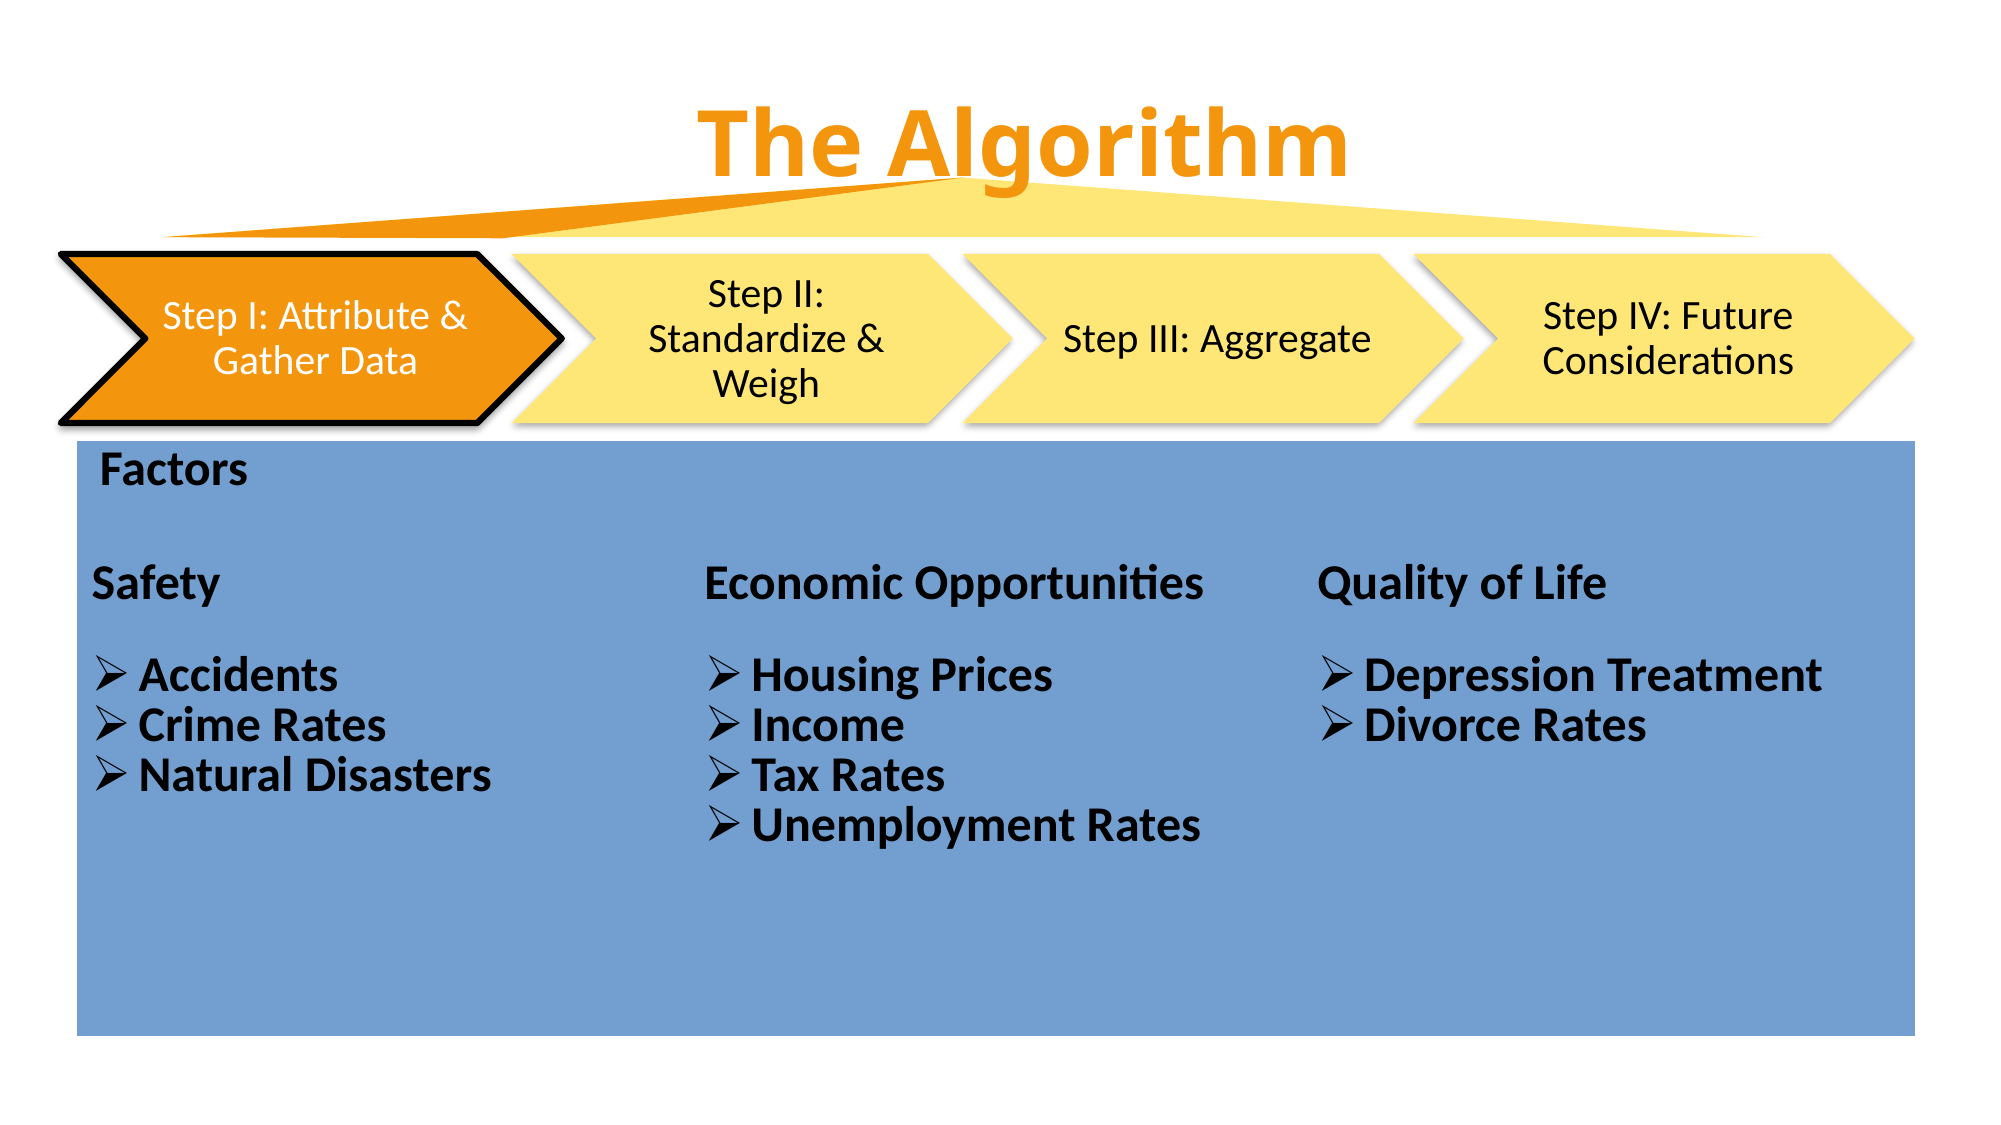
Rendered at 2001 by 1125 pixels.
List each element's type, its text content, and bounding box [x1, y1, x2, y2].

text_box Step II: Standardize & Weigh [511, 253, 1013, 424]
text_box Step IV: Future Considerations [1413, 253, 1915, 424]
table_cell Safety Accidents Crime Rates Natural Disasters [77, 555, 689, 1036]
table_header Factors [77, 441, 1915, 555]
table_cell Quality of Life Depression Treatment Divorce Rates [1302, 555, 1915, 1036]
table_cell Economic Opportunities Housing Prices Income Tax Rates Unemployment Rates [689, 555, 1302, 1036]
text_box Step III: Aggregate [962, 253, 1464, 424]
text_box [160, 175, 967, 241]
text_box [514, 196, 1766, 240]
text_box Step I: Attribute & Gather Data [60, 253, 562, 424]
text_box The Algorithm [162, 84, 1888, 196]
